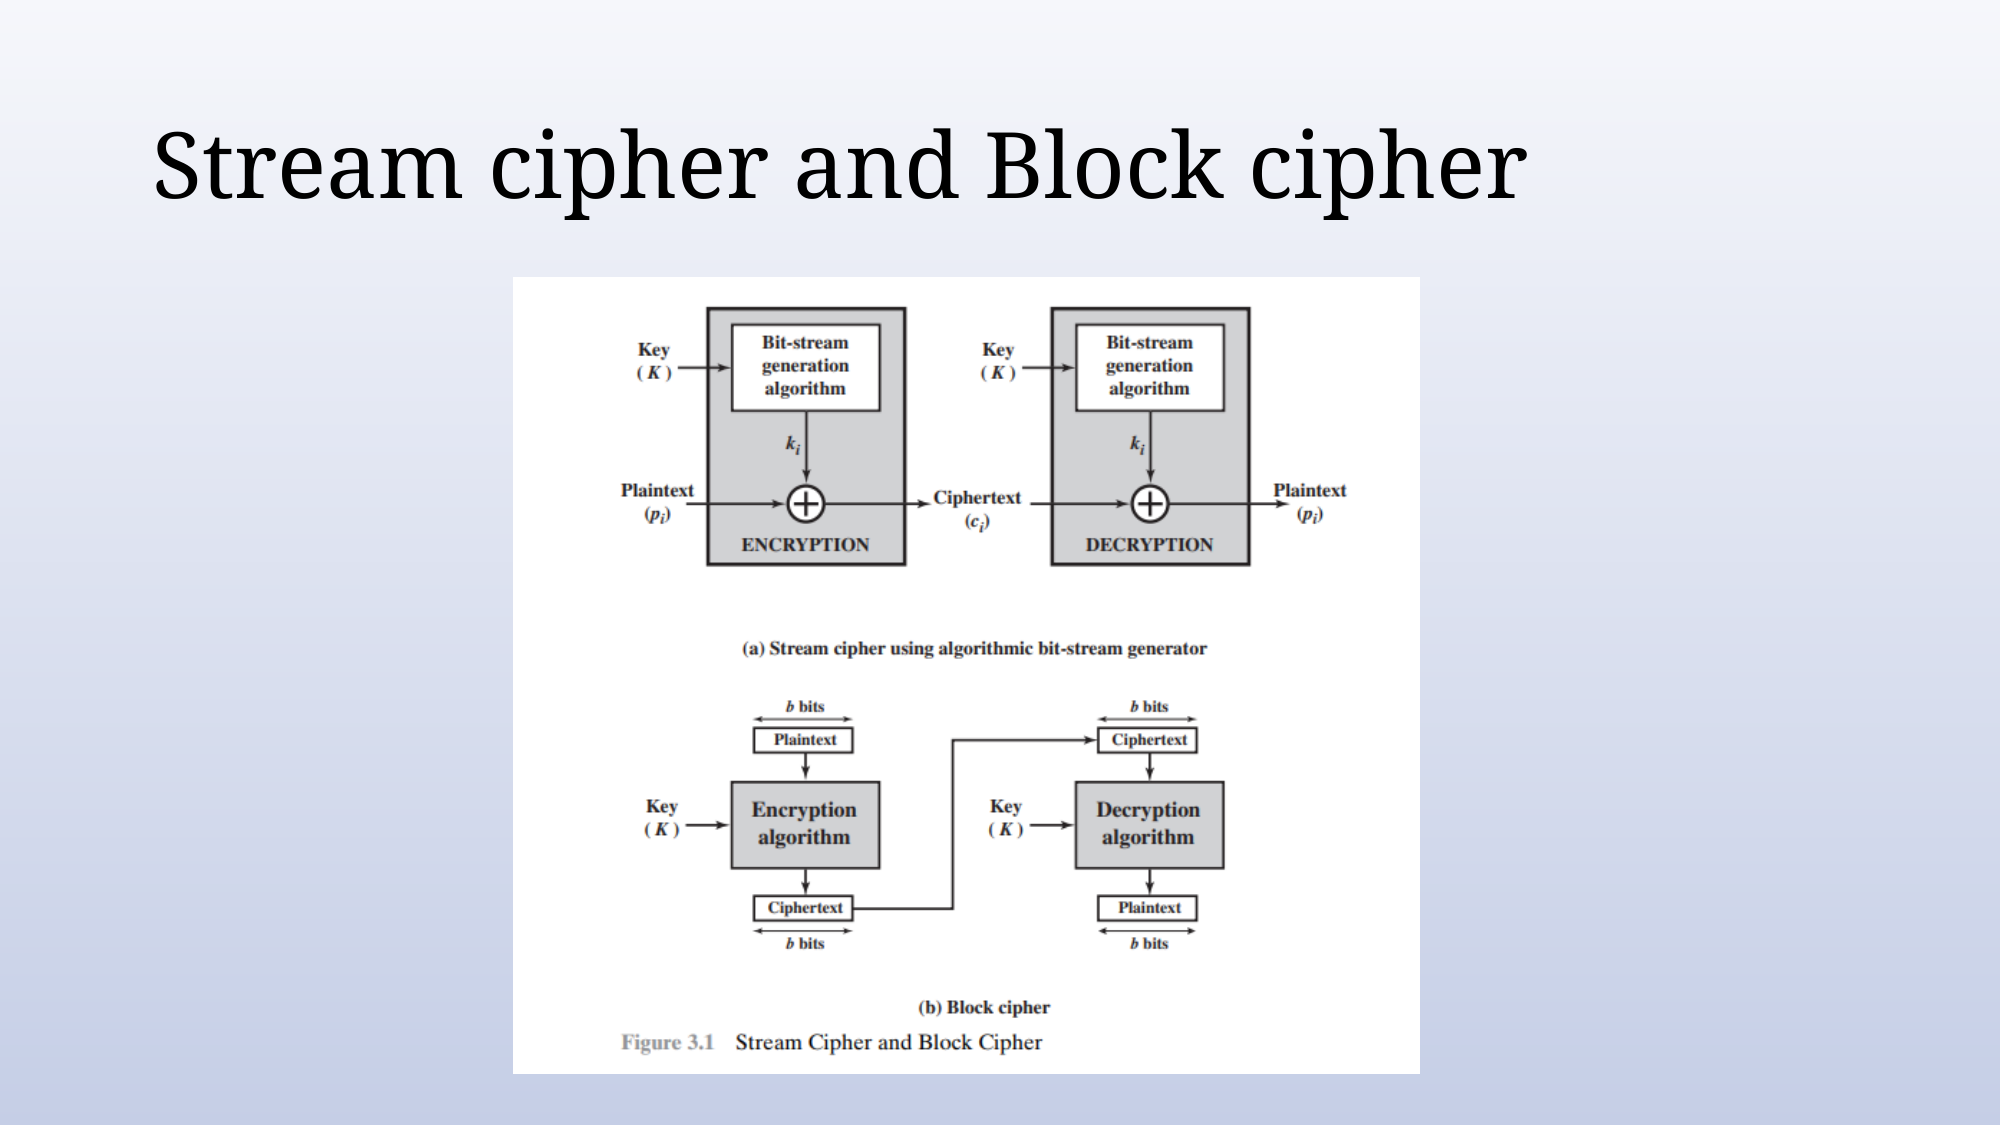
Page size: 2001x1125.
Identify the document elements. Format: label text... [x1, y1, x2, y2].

title Stream cipher and Block cipher [137, 59, 1863, 278]
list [513, 277, 1420, 1074]
